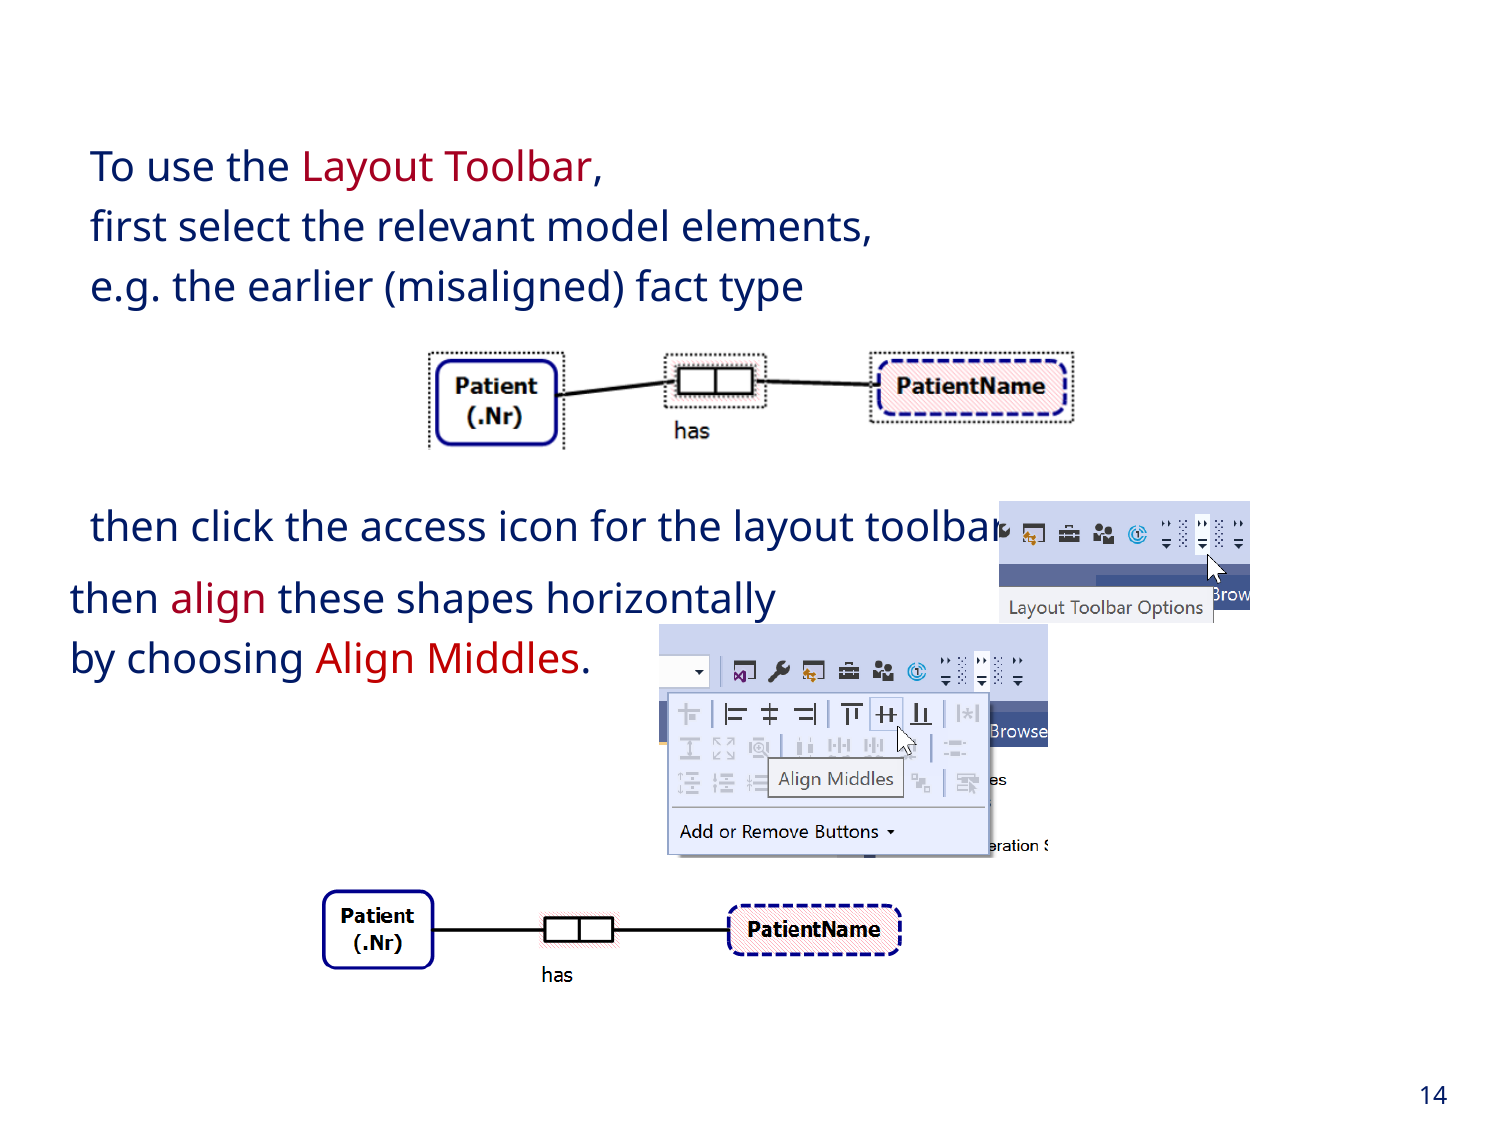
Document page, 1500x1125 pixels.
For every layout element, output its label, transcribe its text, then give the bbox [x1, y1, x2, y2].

picture [312, 887, 904, 993]
picture [659, 501, 1251, 858]
picture [412, 324, 1094, 451]
slide_number 14 [1112, 1071, 1463, 1125]
text_box To use the Layout Toolbar, first select the relevant model elements, e.g. the earlier (misaligned) fact type then click the access icon for the layout toolbar, [75, 122, 1325, 558]
text_box then align these shapes horizontally by choosing Align Middles. [54, 554, 791, 690]
